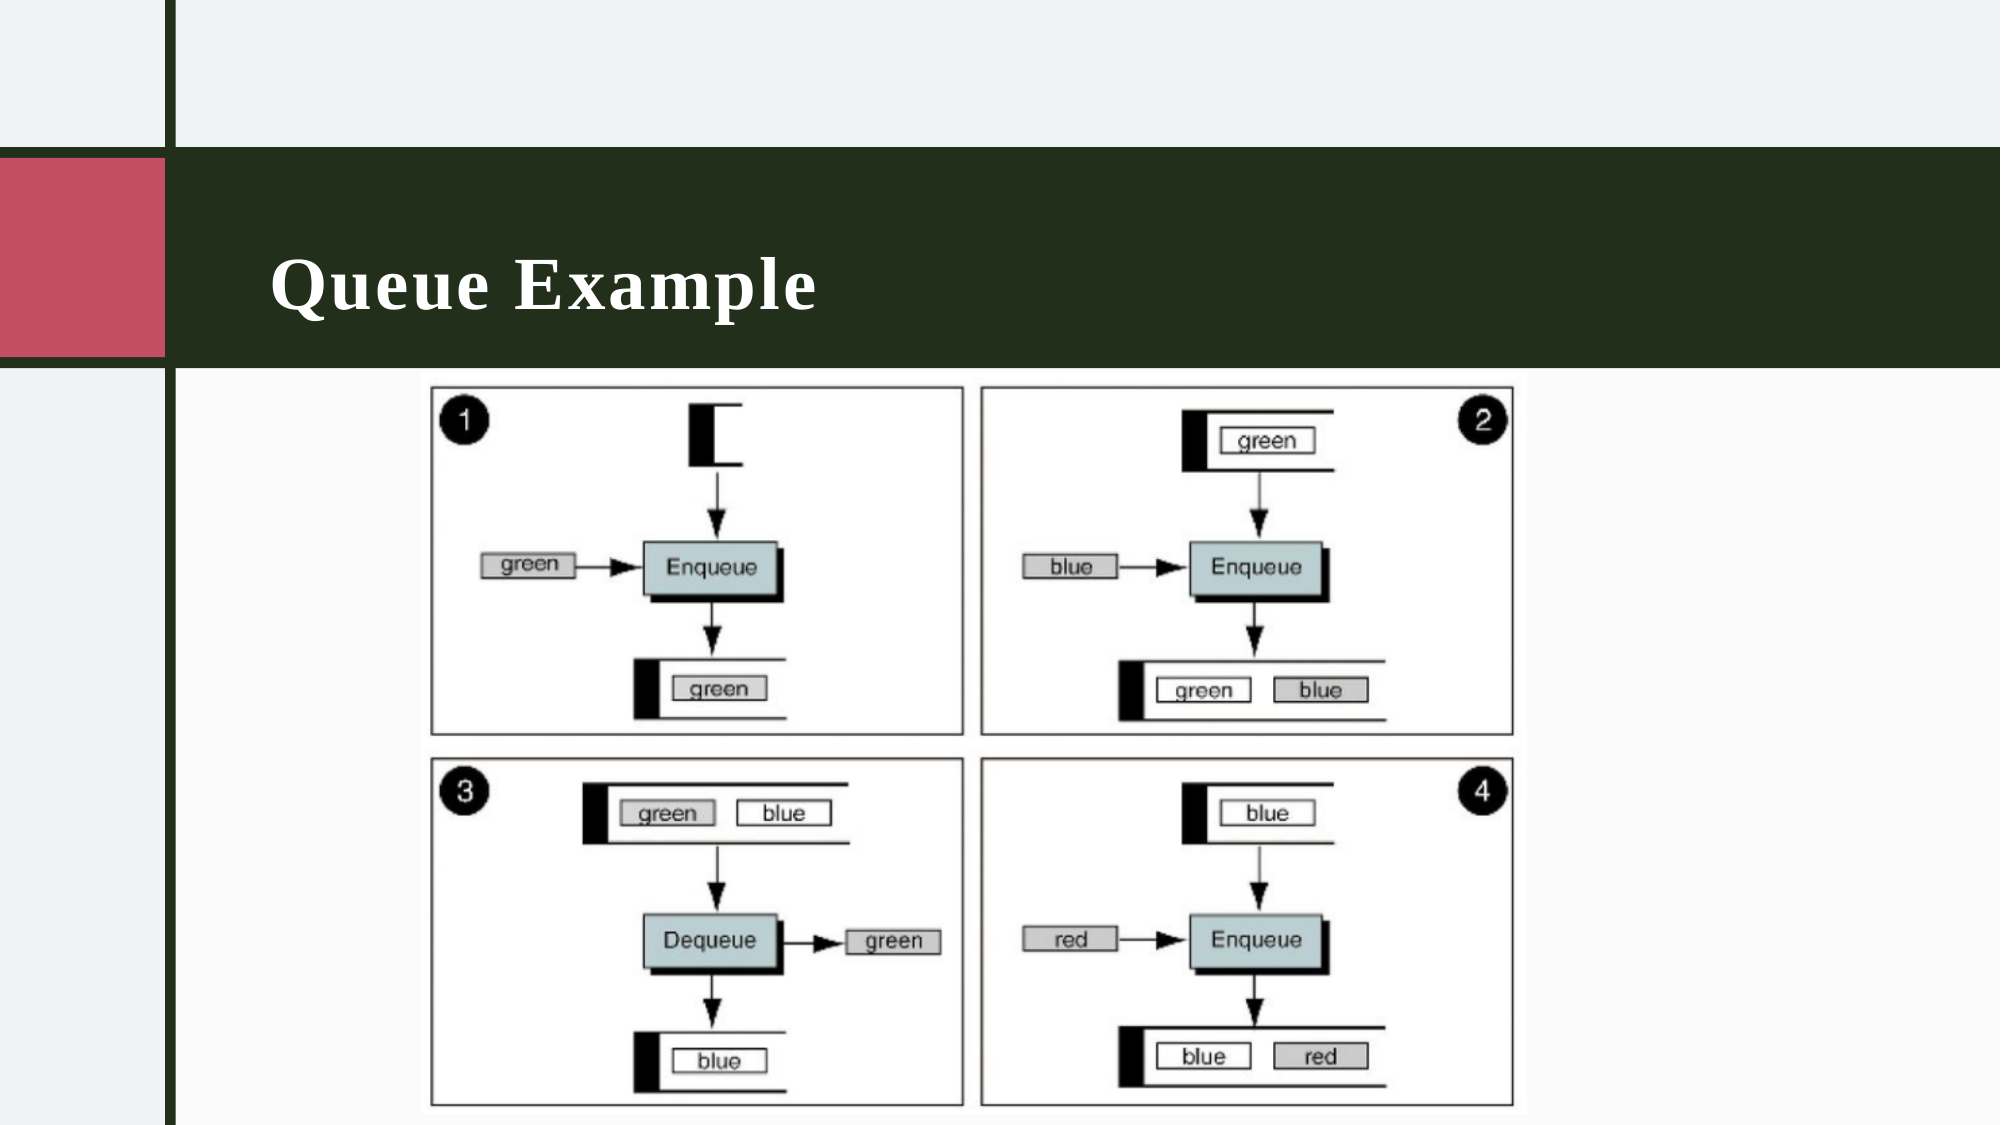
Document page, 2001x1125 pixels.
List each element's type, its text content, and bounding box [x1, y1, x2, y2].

text_box [177, 146, 2000, 369]
text_box [0, 369, 164, 1125]
text_box [0, 0, 164, 146]
text_box [164, 0, 177, 1125]
text_box [177, 0, 2000, 146]
text_box [0, 157, 164, 358]
text_box [0, 358, 164, 369]
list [421, 373, 1527, 1114]
text_box [177, 369, 2000, 1125]
text_box [0, 146, 164, 157]
title Queue Example [251, 171, 1895, 341]
